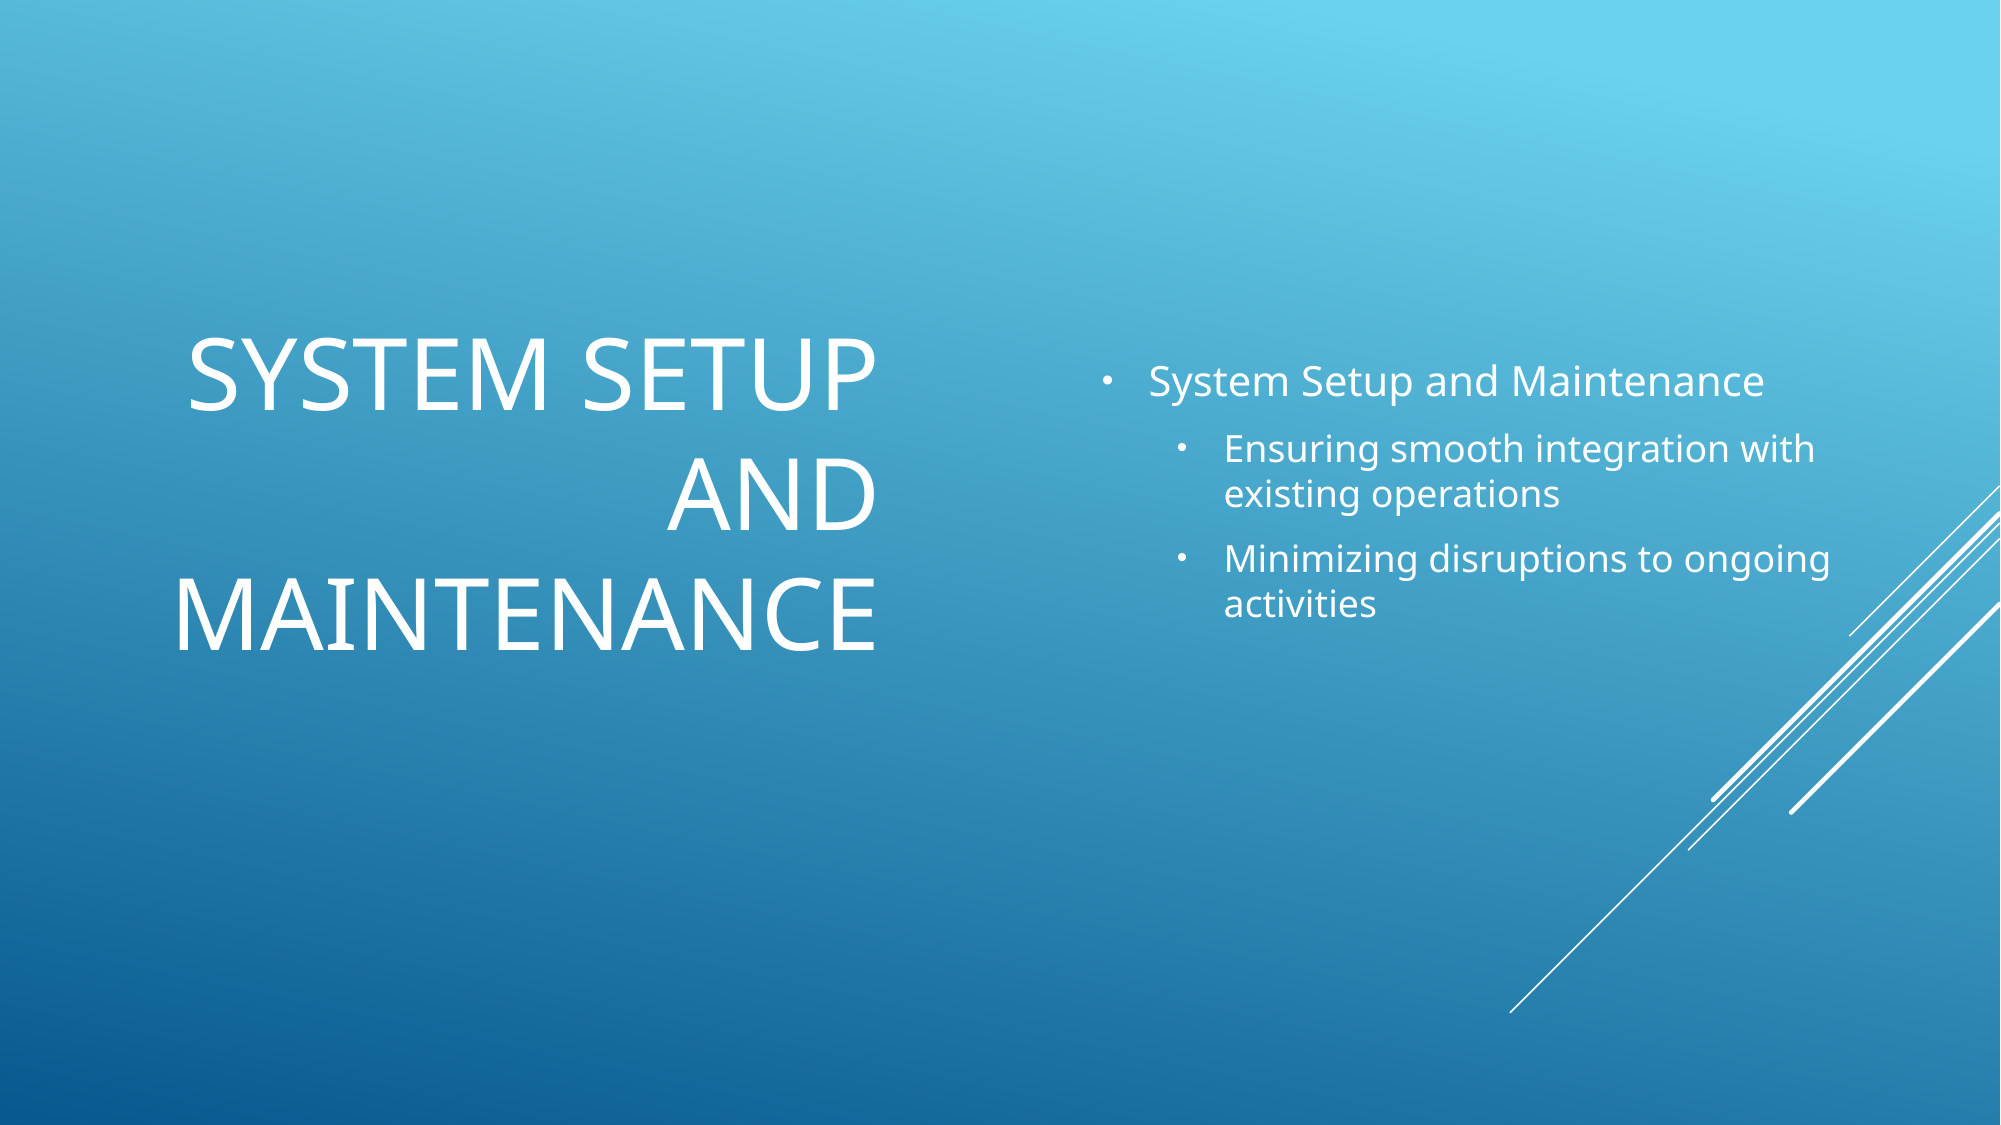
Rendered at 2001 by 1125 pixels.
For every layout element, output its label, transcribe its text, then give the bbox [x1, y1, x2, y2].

list System Setup and Maintenance Ensuring smooth integration with existing operations Minimizing disruptions to ongoing activities [1086, 112, 1888, 868]
title System Setup and Maintenance [105, 112, 896, 868]
